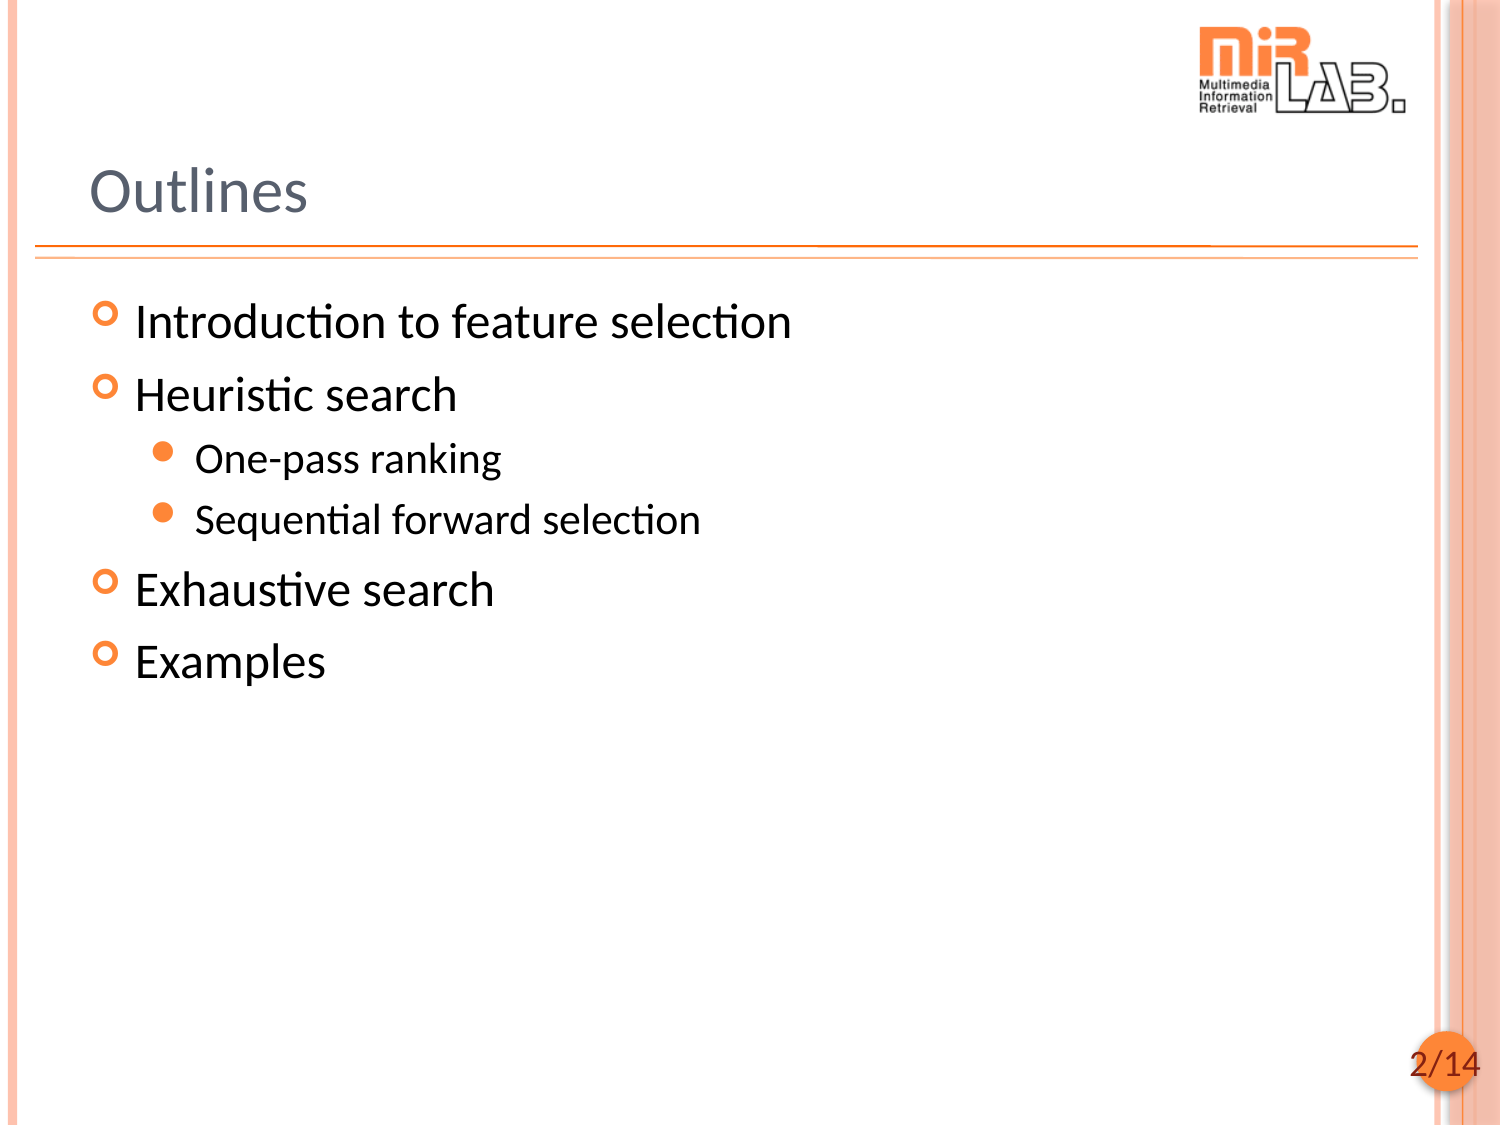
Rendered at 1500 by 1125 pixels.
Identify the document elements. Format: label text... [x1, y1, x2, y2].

list Introduction to feature selection Heuristic search One-pass ranking Sequential forward selection Exhaustive search Examples [75, 281, 1300, 1062]
picture [1195, 22, 1408, 118]
title Outlines [75, 45, 1300, 233]
